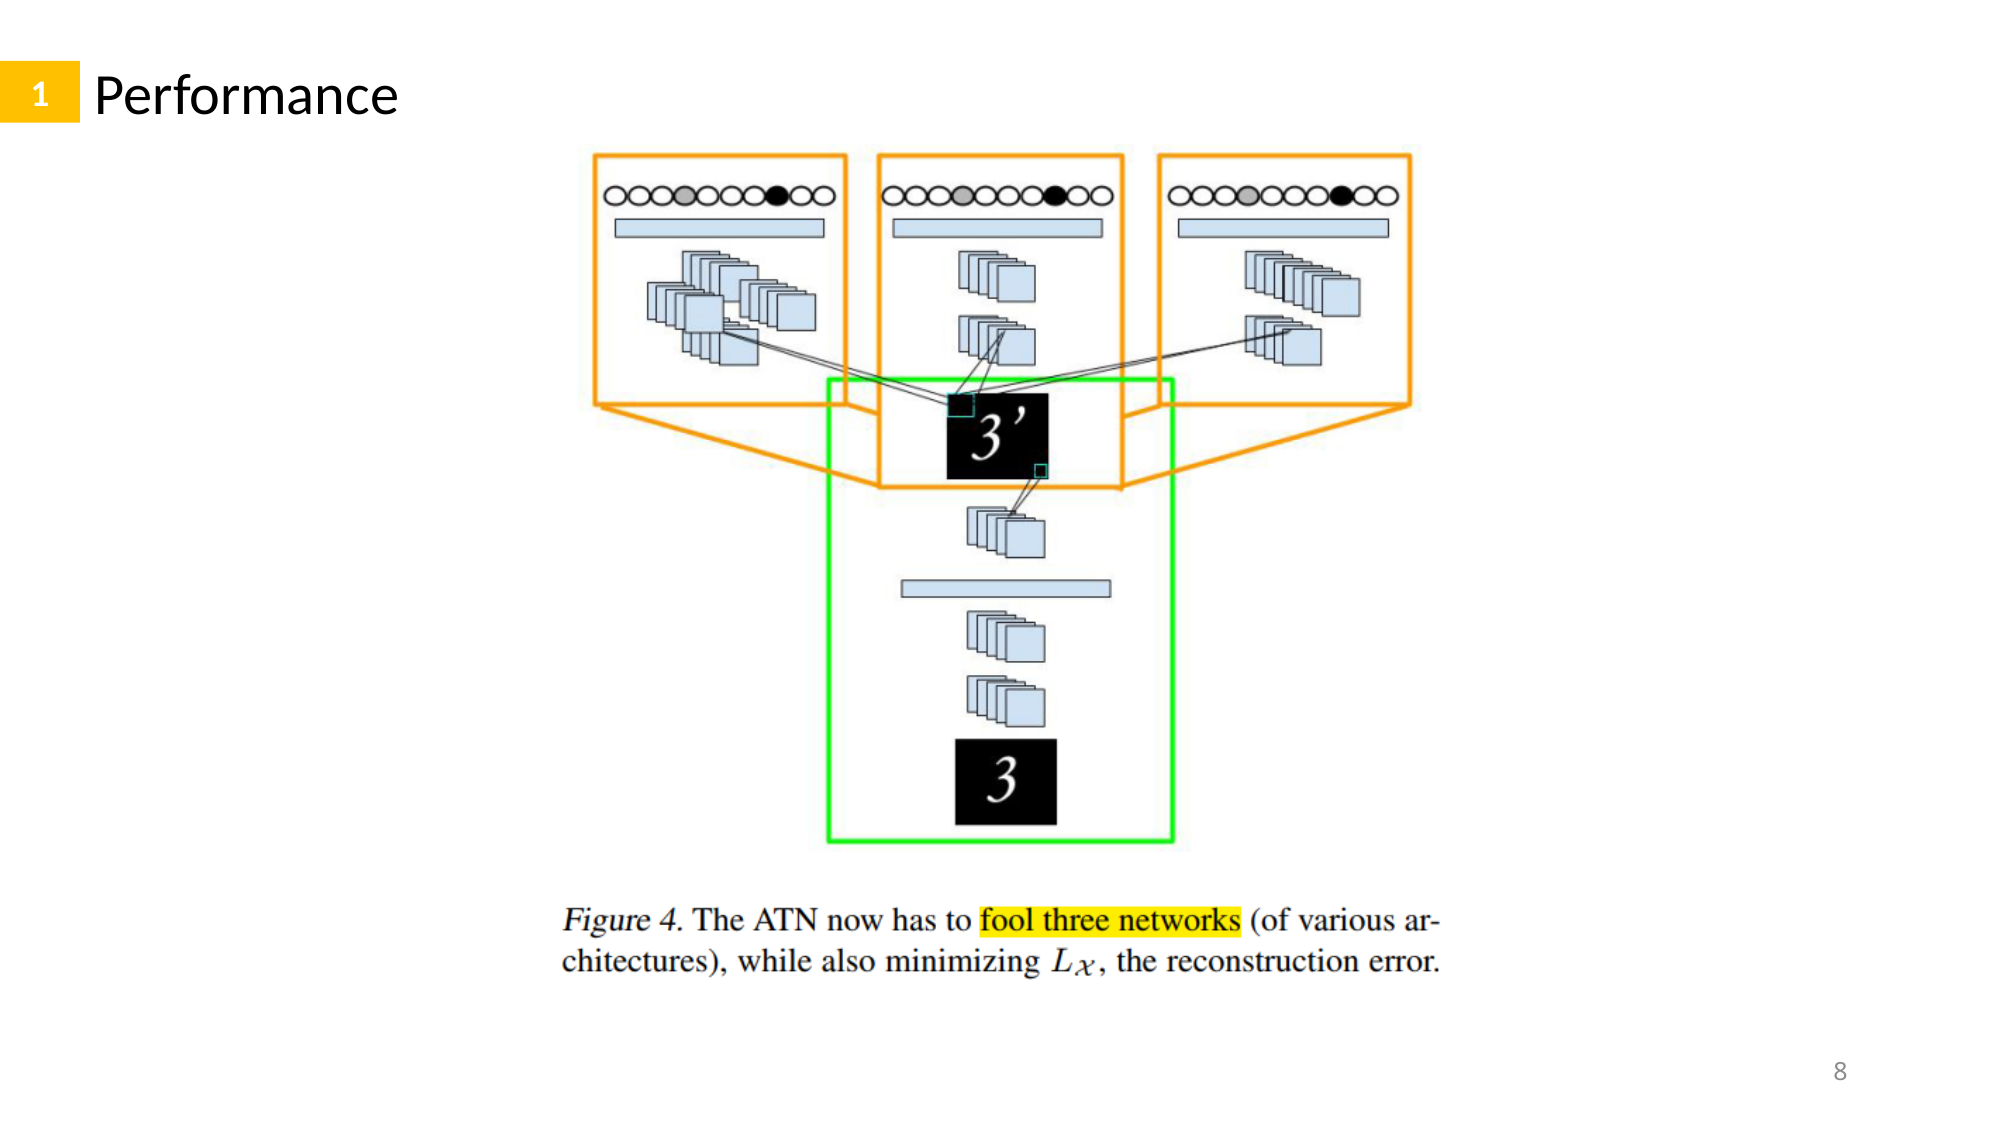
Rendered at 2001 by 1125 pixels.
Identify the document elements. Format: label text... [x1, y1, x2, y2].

picture [536, 144, 1464, 980]
text_box Performance [80, 49, 1853, 134]
text_box 1 [0, 60, 81, 124]
slide_number 8 [1412, 1042, 1863, 1103]
